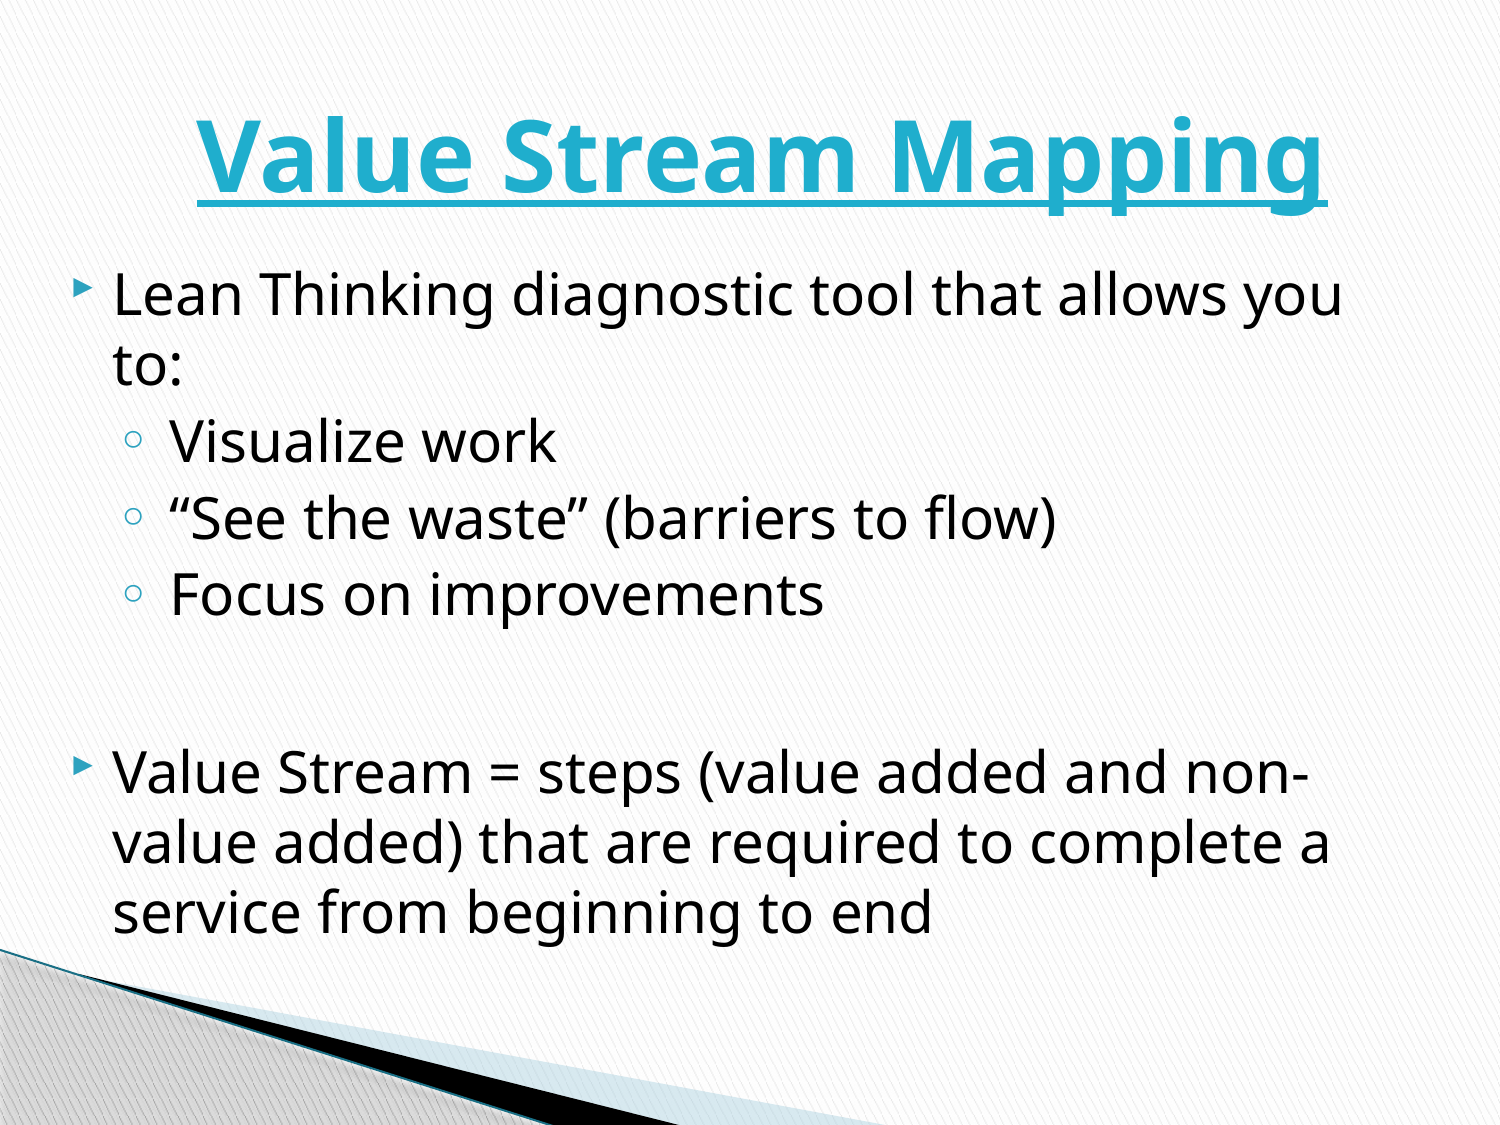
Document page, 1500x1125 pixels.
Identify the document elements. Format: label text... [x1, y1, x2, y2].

list Lean Thinking diagnostic tool that allows you to: Visualize work “See the waste” (barriers to flow) Focus on improvements Value Stream = steps (value added and non-value added) that are required to complete a service from beginning to end [37, 249, 1425, 950]
title Value Stream Mapping [50, 87, 1475, 218]
